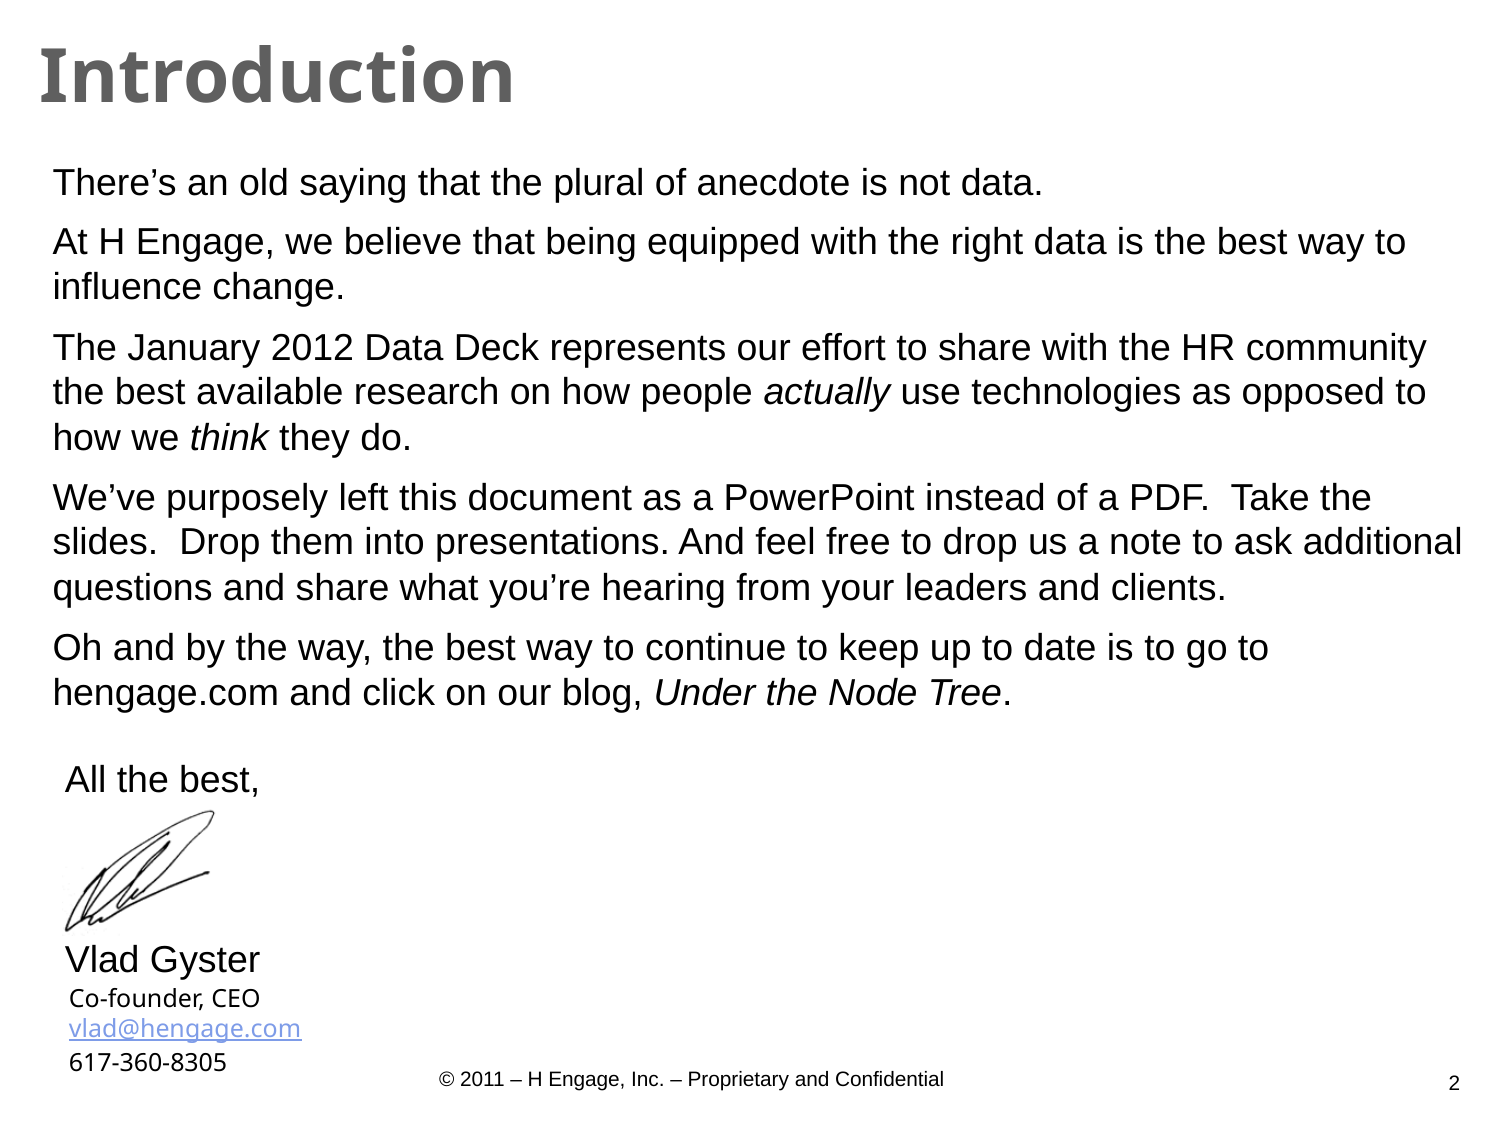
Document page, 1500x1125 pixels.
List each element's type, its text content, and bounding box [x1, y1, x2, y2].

text_box Co-founder, CEO vlad@hengage.com 617-360-8305 [54, 974, 405, 1084]
text_box All the best, Vlad Gyster [49, 775, 800, 987]
slide_number 2 [1124, 1062, 1476, 1101]
title Introduction [24, 24, 1475, 125]
picture [62, 801, 226, 936]
list There’s an old saying that the plural of anecdote is not data. At H Engage, we believe that being equipped with the right data is the best way to influence change. The January 2012 Data Deck represents our effort to share with the HR community the best available research on how people actually use technologies as opposed to how we think they do. We’ve purposely left this document as a PowerPoint instead of a PDF. Take the slides. Drop them into presentations. And feel free to drop us a note to ask additional questions and share what you’re hearing from your leaders and clients. Oh and by the way, the best way to continue to keep up to date is to go to hengage.com and click on our blog, Under the Node Tree. [37, 149, 1488, 775]
